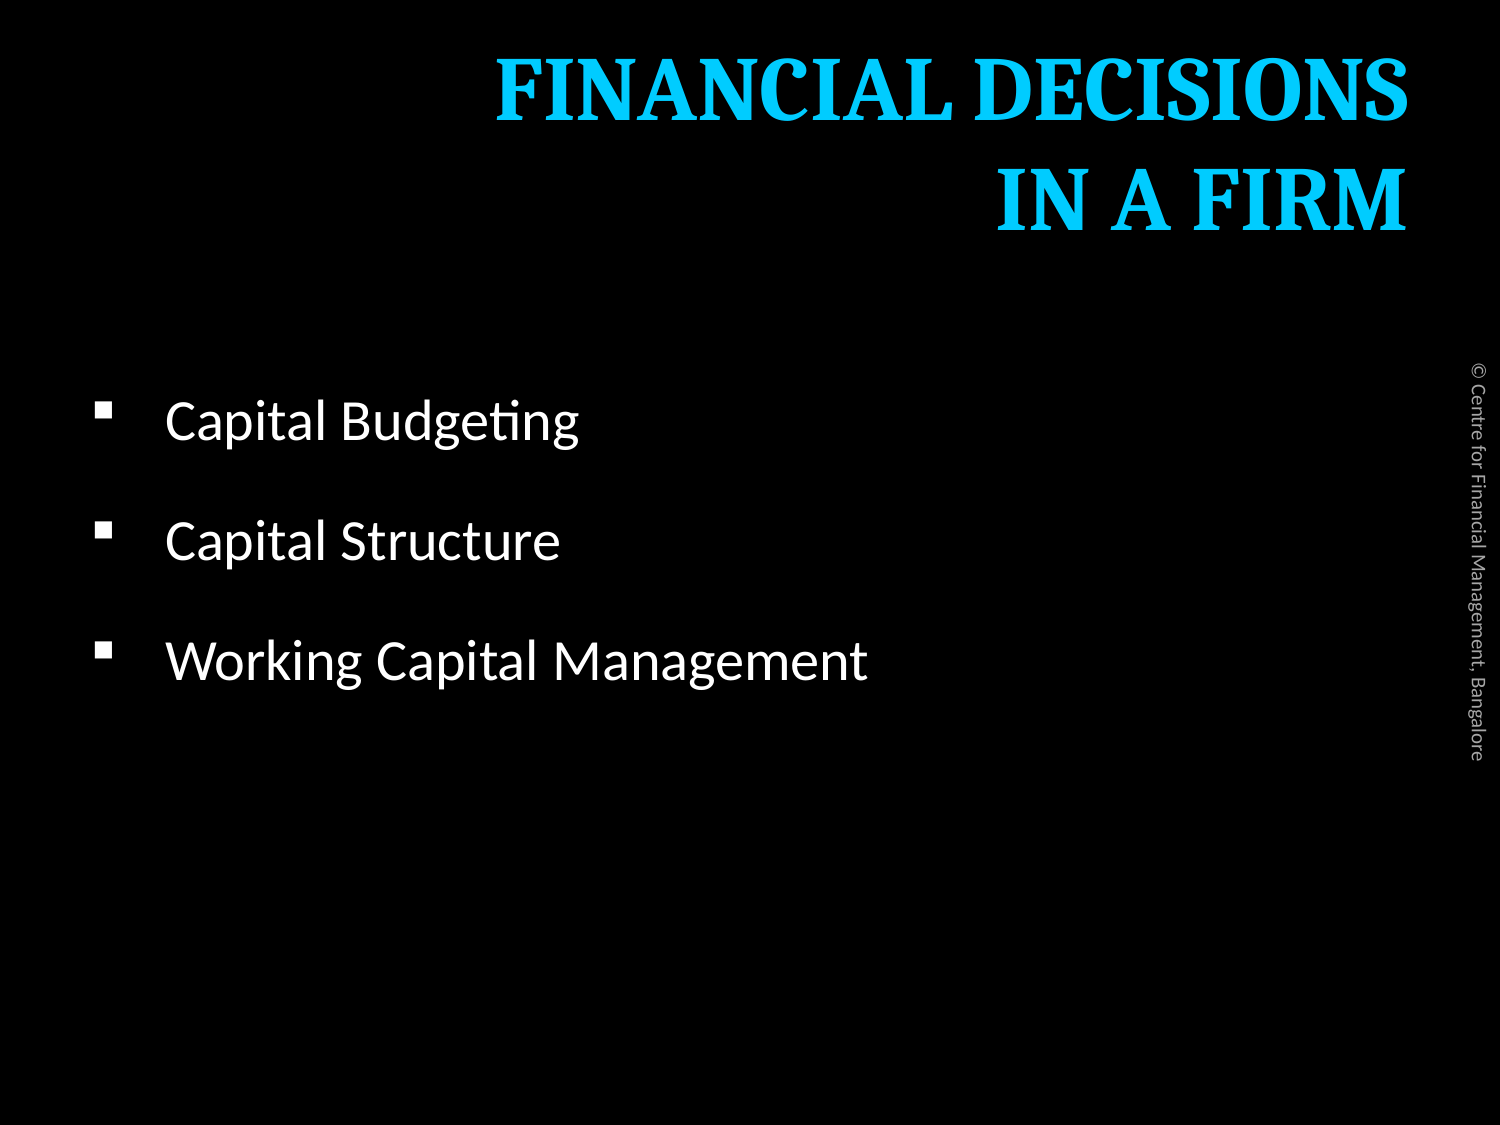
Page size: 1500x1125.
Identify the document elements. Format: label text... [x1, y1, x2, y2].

title FINANCIAL DECISIONS IN A FIRM [75, 45, 1425, 233]
list Capital Budgeting Capital Structure Working Capital Management [75, 375, 1413, 1100]
